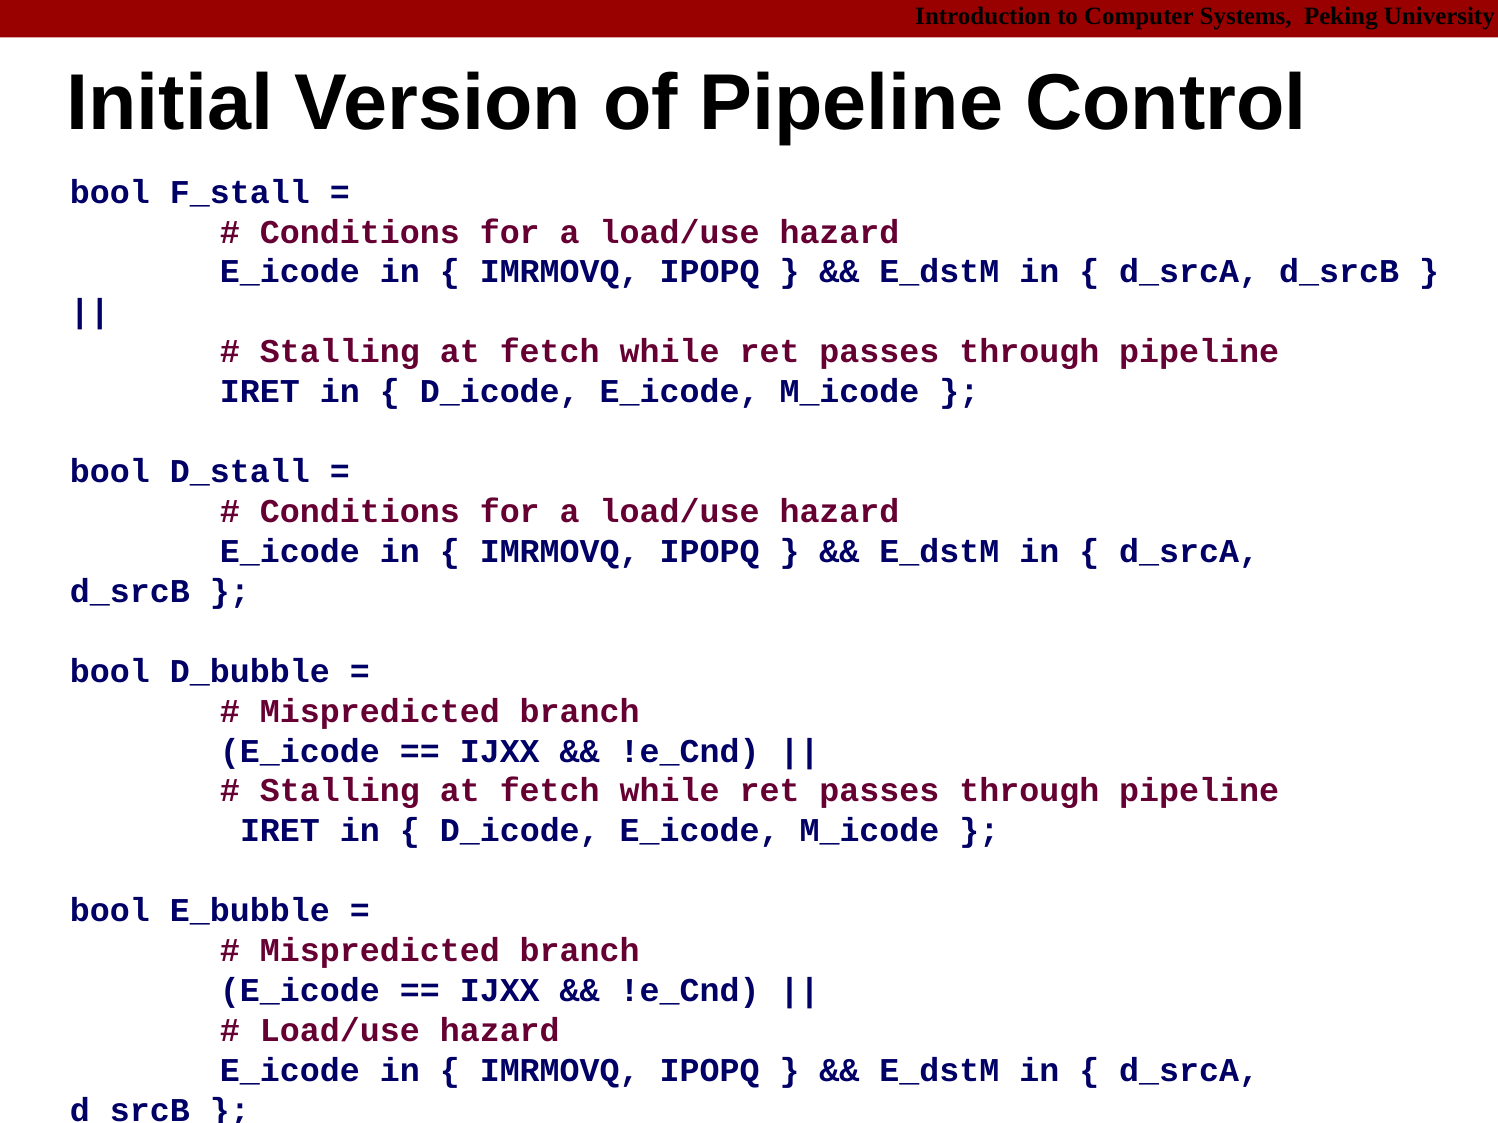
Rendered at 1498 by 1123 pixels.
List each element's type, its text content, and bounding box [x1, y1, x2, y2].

title Initial Version of Pipeline Control [66, 40, 1495, 169]
text_box bool F_stall = # Conditions for a load/use hazard E_icode in { IMRMOVQ, IPOPQ } && E_dstM in { d_srcA, d_srcB } || # Stalling at fetch while ret passes through pipeline IRET in { D_icode, E_icode, M_icode }; bool D_stall = # Conditions for a load/use hazard E_icode in { IMRMOVQ, IPOPQ } && E_dstM in { d_srcA, d_srcB }; bool D_bubble = # Mispredicted branch (E_icode == IJXX && !e_Cnd) || # Stalling at fetch while ret passes through pipeline IRET in { D_icode, E_icode, M_icode }; bool E_bubble = # Mispredicted branch (E_icode == IJXX && !e_Cnd) || # Load/use hazard E_icode in { IMRMOVQ, IPOPQ } && E_dstM in { d_srcA, d_srcB }; [62, 162, 1463, 1123]
